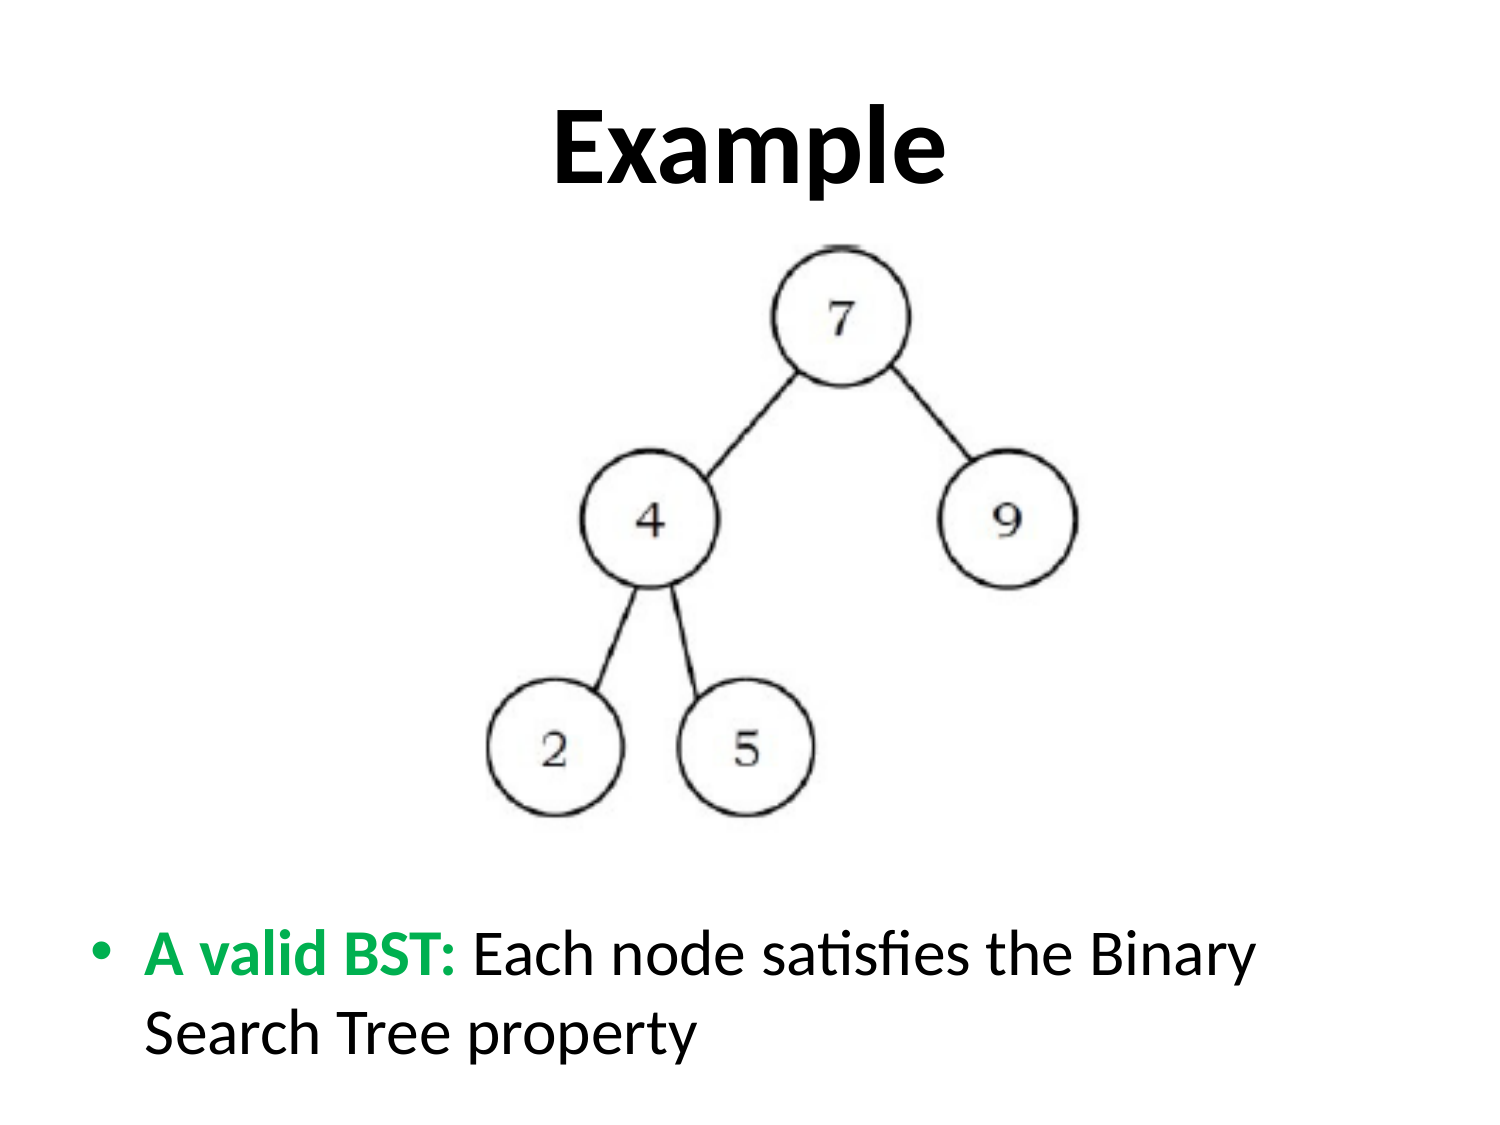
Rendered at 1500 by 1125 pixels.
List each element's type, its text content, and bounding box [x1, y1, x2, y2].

list A valid BST: Each node satisfies the Binary Search Tree property [75, 262, 1425, 1075]
title Example [75, 45, 1425, 233]
picture [424, 237, 1099, 838]
